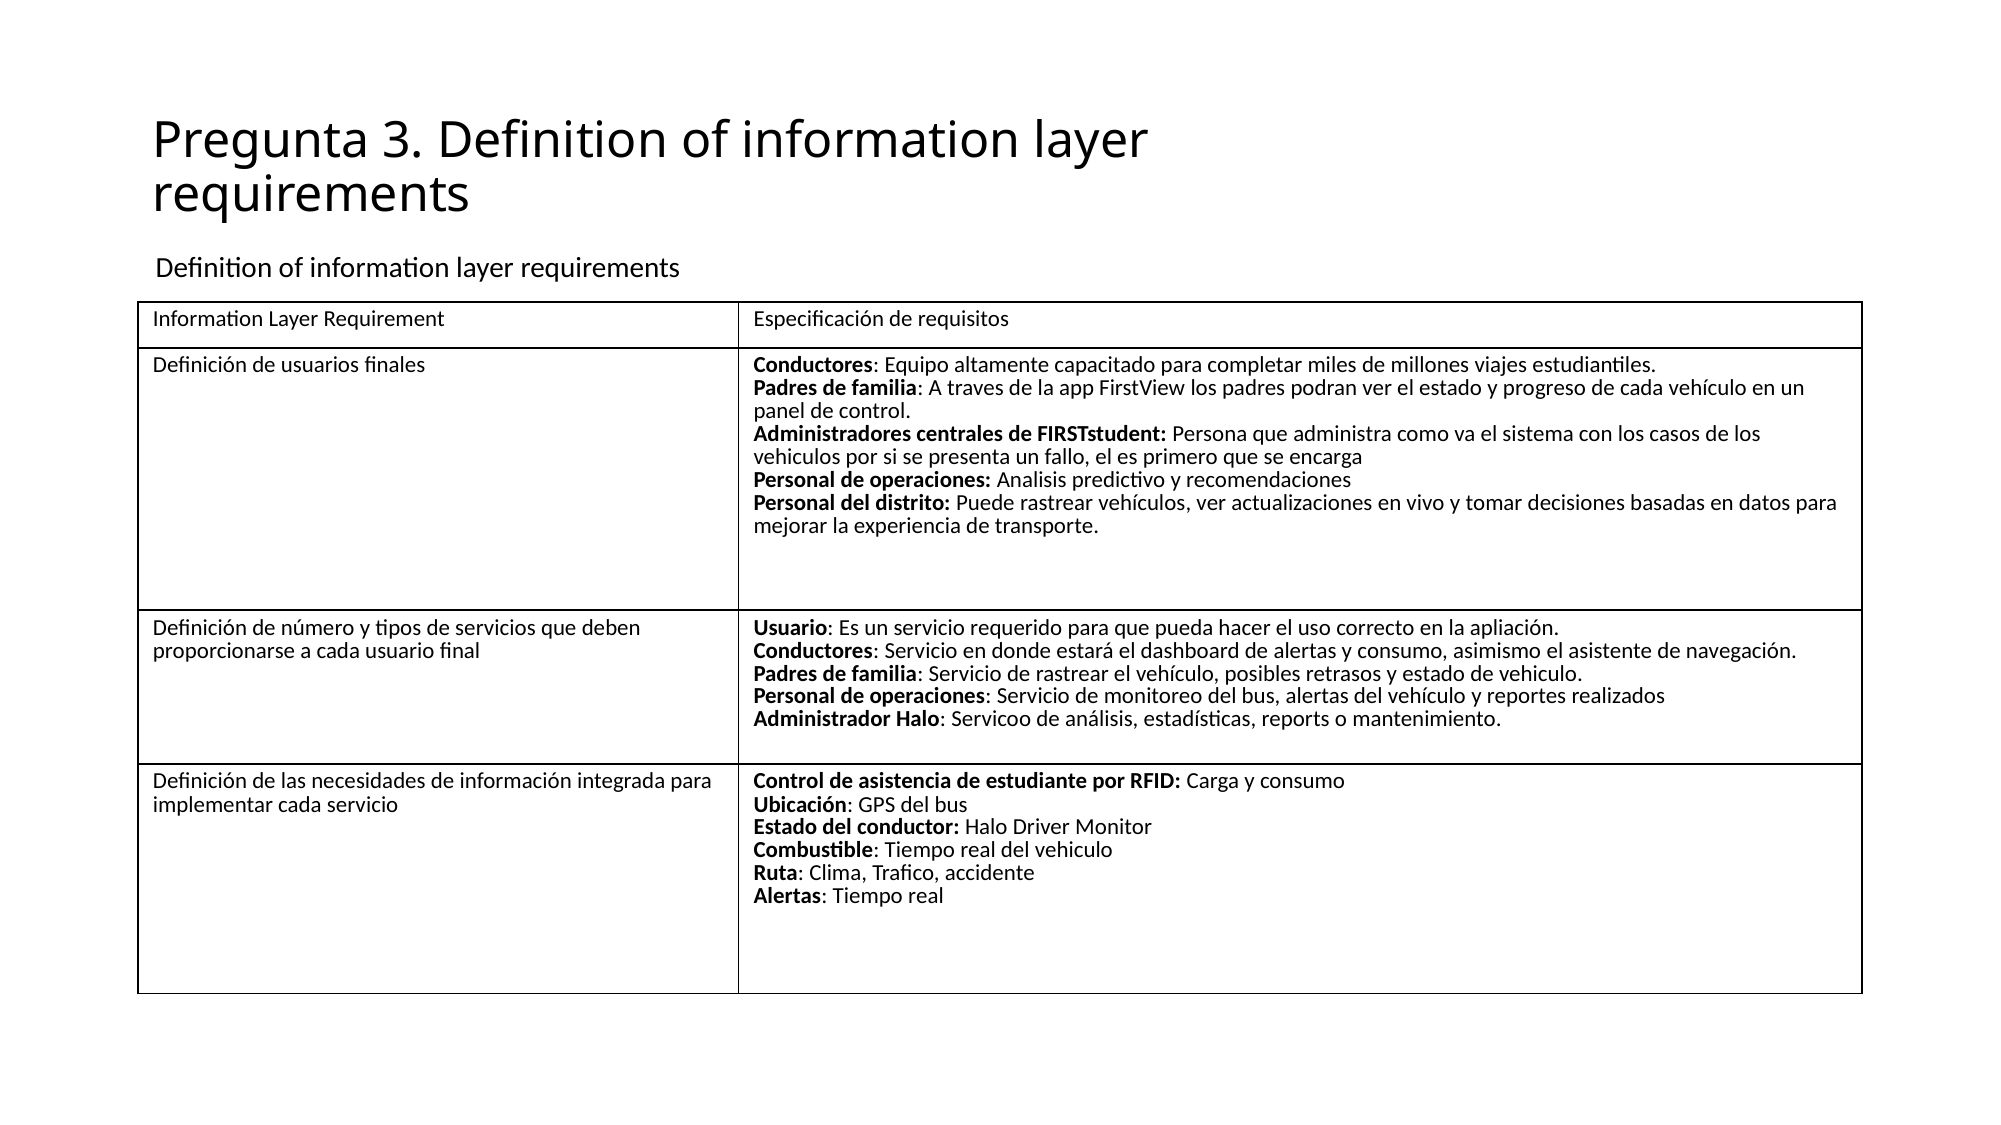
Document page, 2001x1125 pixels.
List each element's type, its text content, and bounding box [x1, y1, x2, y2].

text_box Definition of information layer requirements [140, 240, 703, 291]
table_cell Conductores: Equipo altamente capacitado para completar miles de millones viajes estudiantiles. Padres de familia: A traves de la app FirstView los padres podran ver el estado y progreso de cada vehículo en un panel de control. Administradores centrales de FIRSTstudent: Persona que administra como va el sistema con los casos de los vehiculos por si se presenta un fallo, el es primero que se encarga Personal de operaciones: Analisis predictivo y recomendaciones Personal del distrito: Puede rastrear vehículos, ver actualizaciones en vivo y tomar decisiones basadas en datos para mejorar la experiencia de transporte. [739, 349, 1861, 609]
table_header Information Layer Requirement [139, 303, 738, 347]
table_cell Usuario: Es un servicio requerido para que pueda hacer el uso correcto en la apliación. Conductores: Servicio en donde estará el dashboard de alertas y consumo, asimismo el asistente de navegación. Padres de familia: Servicio de rastrear el vehículo, posibles retrasos y estado de vehiculo. Personal de operaciones: Servicio de monitoreo del bus, alertas del vehículo y reportes realizados Administrador Halo: Servicoo de análisis, estadísticas, reports o mantenimiento. [739, 611, 1861, 763]
table_header Especificación de requisitos [739, 303, 1861, 347]
table_cell Definición de número y tipos de servicios que deben proporcionarse a cada usuario final [139, 611, 738, 763]
table_cell Definición de usuarios finales [139, 349, 738, 609]
title Pregunta 3. Definition of information layer requirements [137, 59, 1488, 278]
table_cell Control de asistencia de estudiante por RFID: Carga y consumo Ubicación: GPS del bus Estado del conductor: Halo Driver Monitor Combustible: Tiempo real del vehiculo Ruta: Clima, Trafico, accidente Alertas: Tiempo real [739, 765, 1861, 993]
table_cell Definición de las necesidades de información integrada para implementar cada servicio [139, 765, 738, 993]
